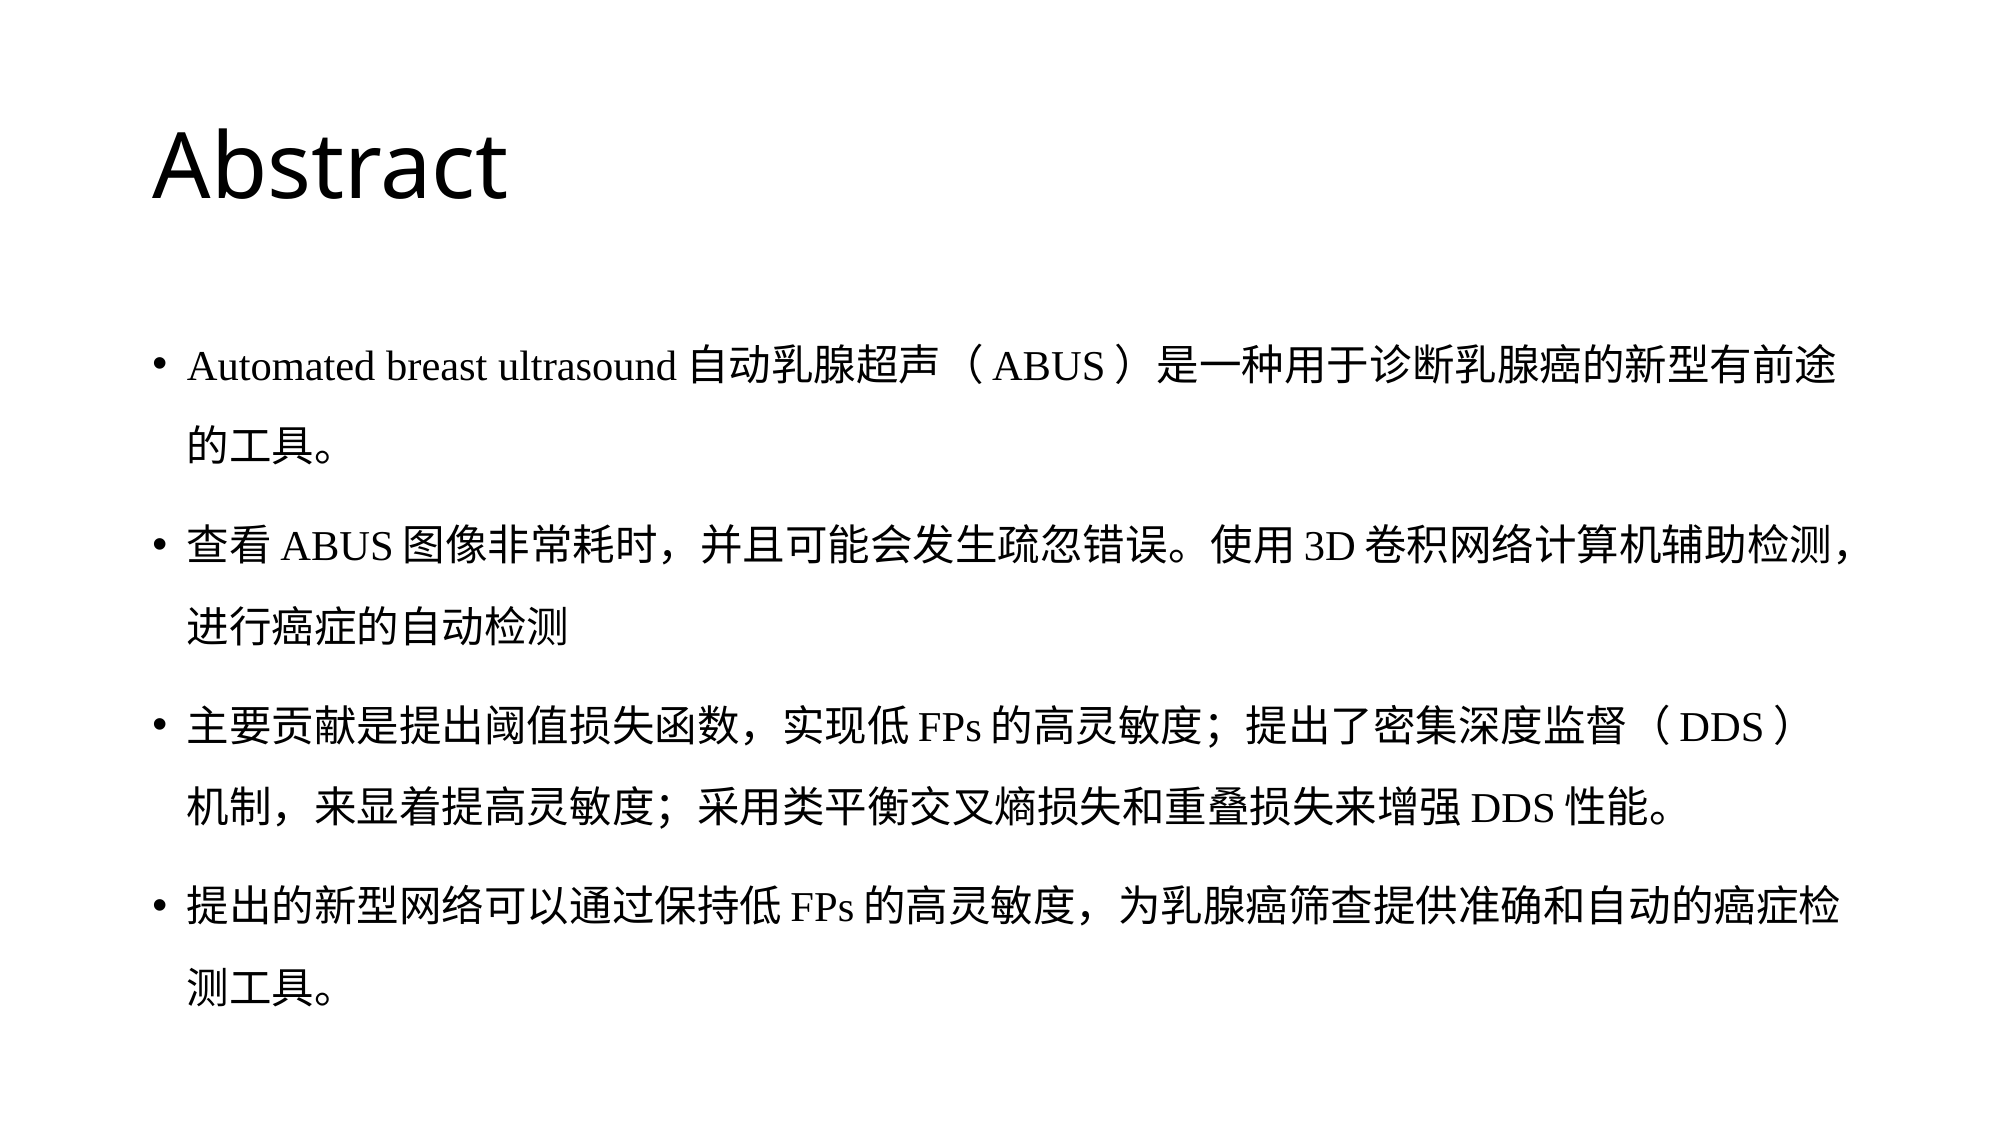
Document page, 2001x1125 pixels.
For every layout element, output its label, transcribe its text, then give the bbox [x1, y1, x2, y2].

title Abstract [137, 59, 1863, 278]
list Automated breast ultrasound自动乳腺超声（ABUS）是一种用于诊断乳腺癌的新型有前途的工具。 查看ABUS图像非常耗时，并且可能会发生疏忽错误。使用3D卷积网络计算机辅助检测，进行癌症的自动检测 主要贡献是提出阈值损失函数，实现低FPs的高灵敏度；提出了密集深度监督（DDS）机制，来显着提高灵敏度；采用类平衡交叉熵损失和重叠损失来增强DDS性能。 提出的新型网络可以通过保持低FPs的高灵敏度，为乳腺癌筛查提供准确和自动的癌症检测工具。 [137, 299, 1863, 1086]
